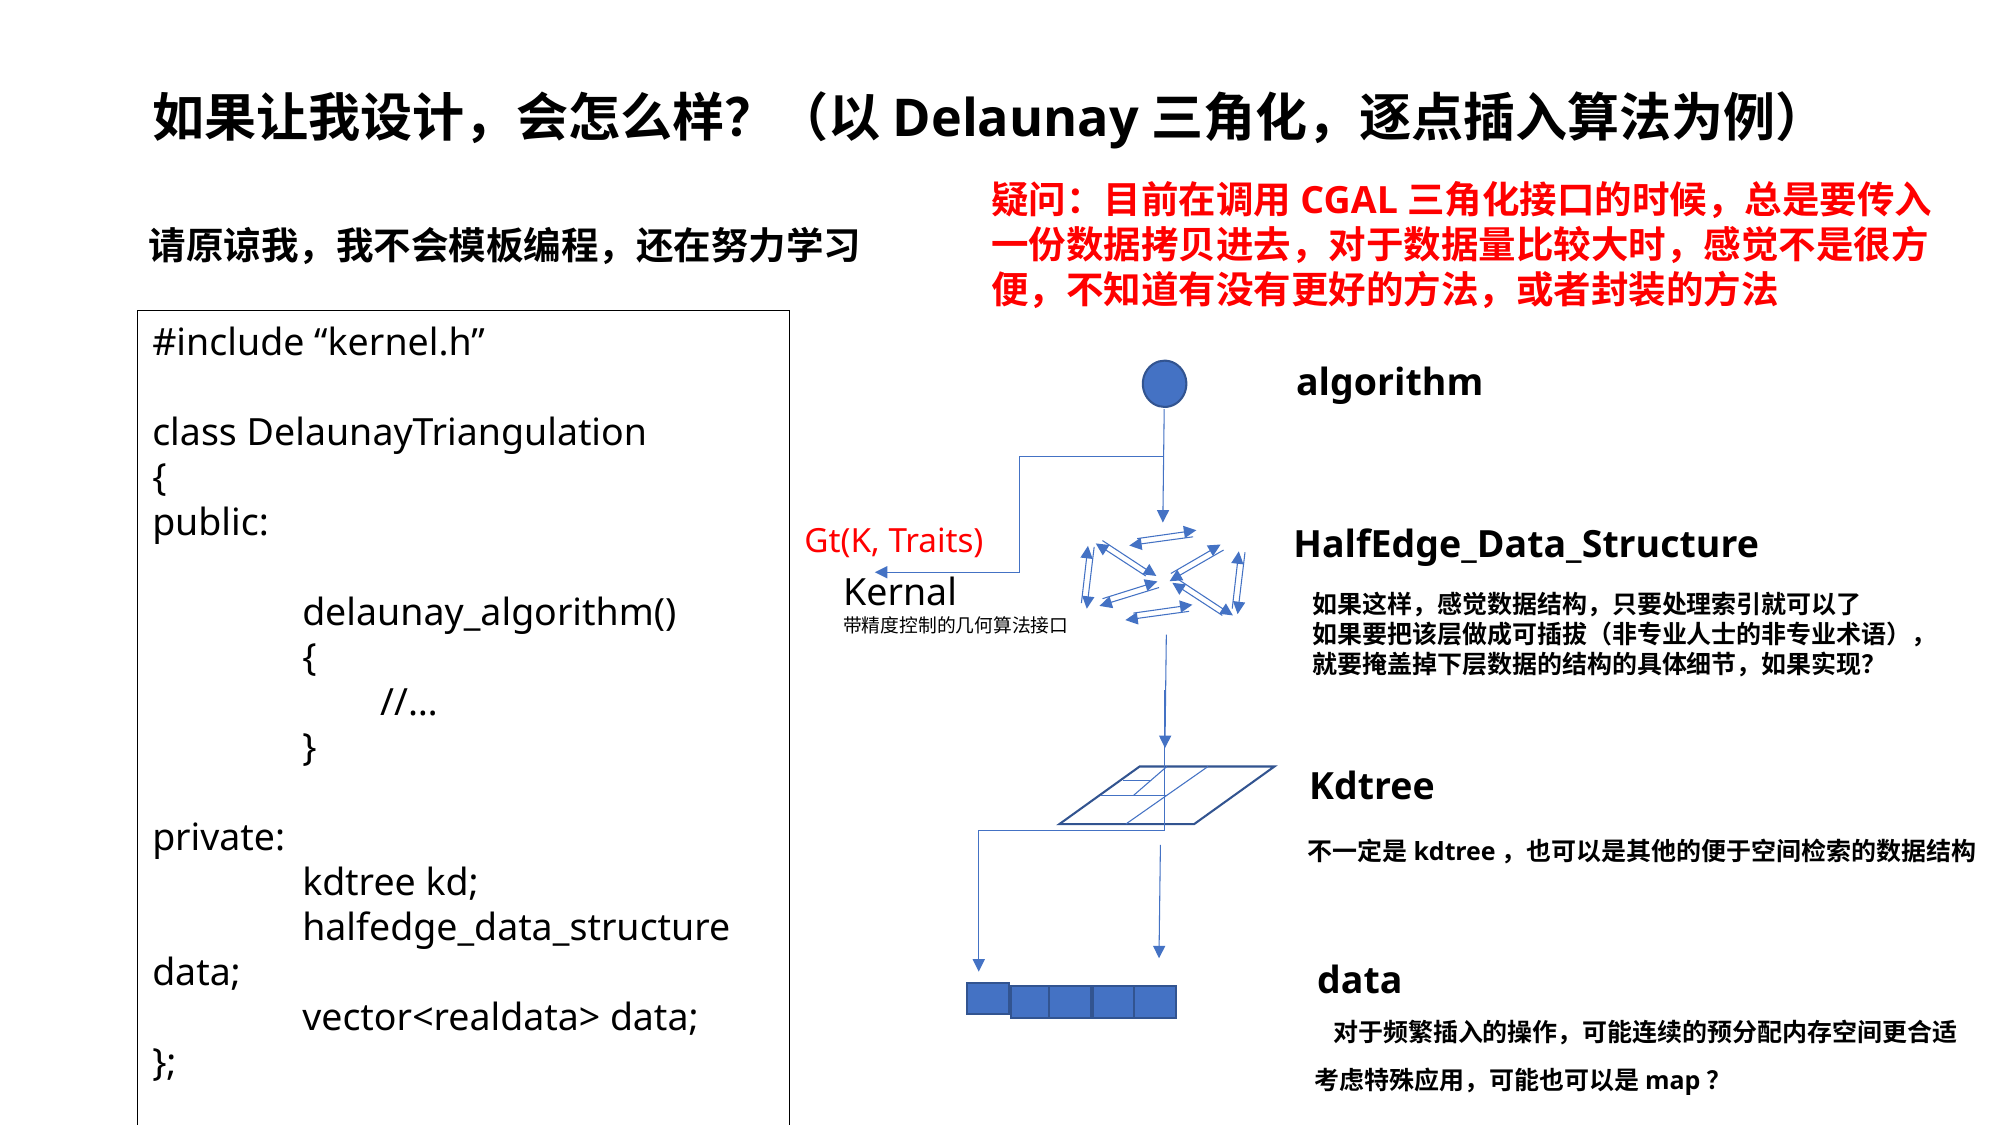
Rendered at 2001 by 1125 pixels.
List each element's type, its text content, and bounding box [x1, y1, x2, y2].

text_box Kdtree [1294, 754, 1450, 815]
text_box Gt(K, Traits) [789, 511, 826, 567]
text_box HalfEdge_Data_Structure [1278, 513, 1775, 573]
text_box 不一定是kdtree，也可以是其他的便于空间检索的数据结构 [1292, 827, 1992, 873]
text_box data [1302, 948, 1418, 1008]
text_box 请原谅我，我不会模板编程，还在努力学习 [134, 214, 877, 275]
text_box algorithm [1281, 350, 1499, 410]
text_box #include “kernel.h” class DelaunayTriangulation { public: delaunay_algorithm() { //… } private: kdtree kd; halfedge_data_structure data; vector<realdata> data; }; [137, 310, 790, 1125]
text_box 考虑特殊应用，可能也可以是map？ [1299, 1057, 1747, 1103]
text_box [826, 360, 1275, 1019]
text_box 疑问：目前在调用CGAL三角化接口的时候，总是要传入一份数据拷贝进去，对于数据量比较大时，感觉不是很方便，不知道有没有更好的方法，或者封装的方法 [976, 168, 1962, 319]
text_box 如果这样，感觉数据结构，只要处理索引就可以了 如果要把该层做成可插拔（非专业人士的非专业术语），就要掩盖掉下层数据的结构的具体细节，如果实现？ [1297, 581, 1935, 686]
title 如果让我设计，会怎么样？（以Delaunay三角化，逐点插入算法为例） [137, 59, 1863, 180]
text_box 对于频繁插入的操作，可能连续的预分配内存空间更合适 [1318, 1008, 1973, 1054]
